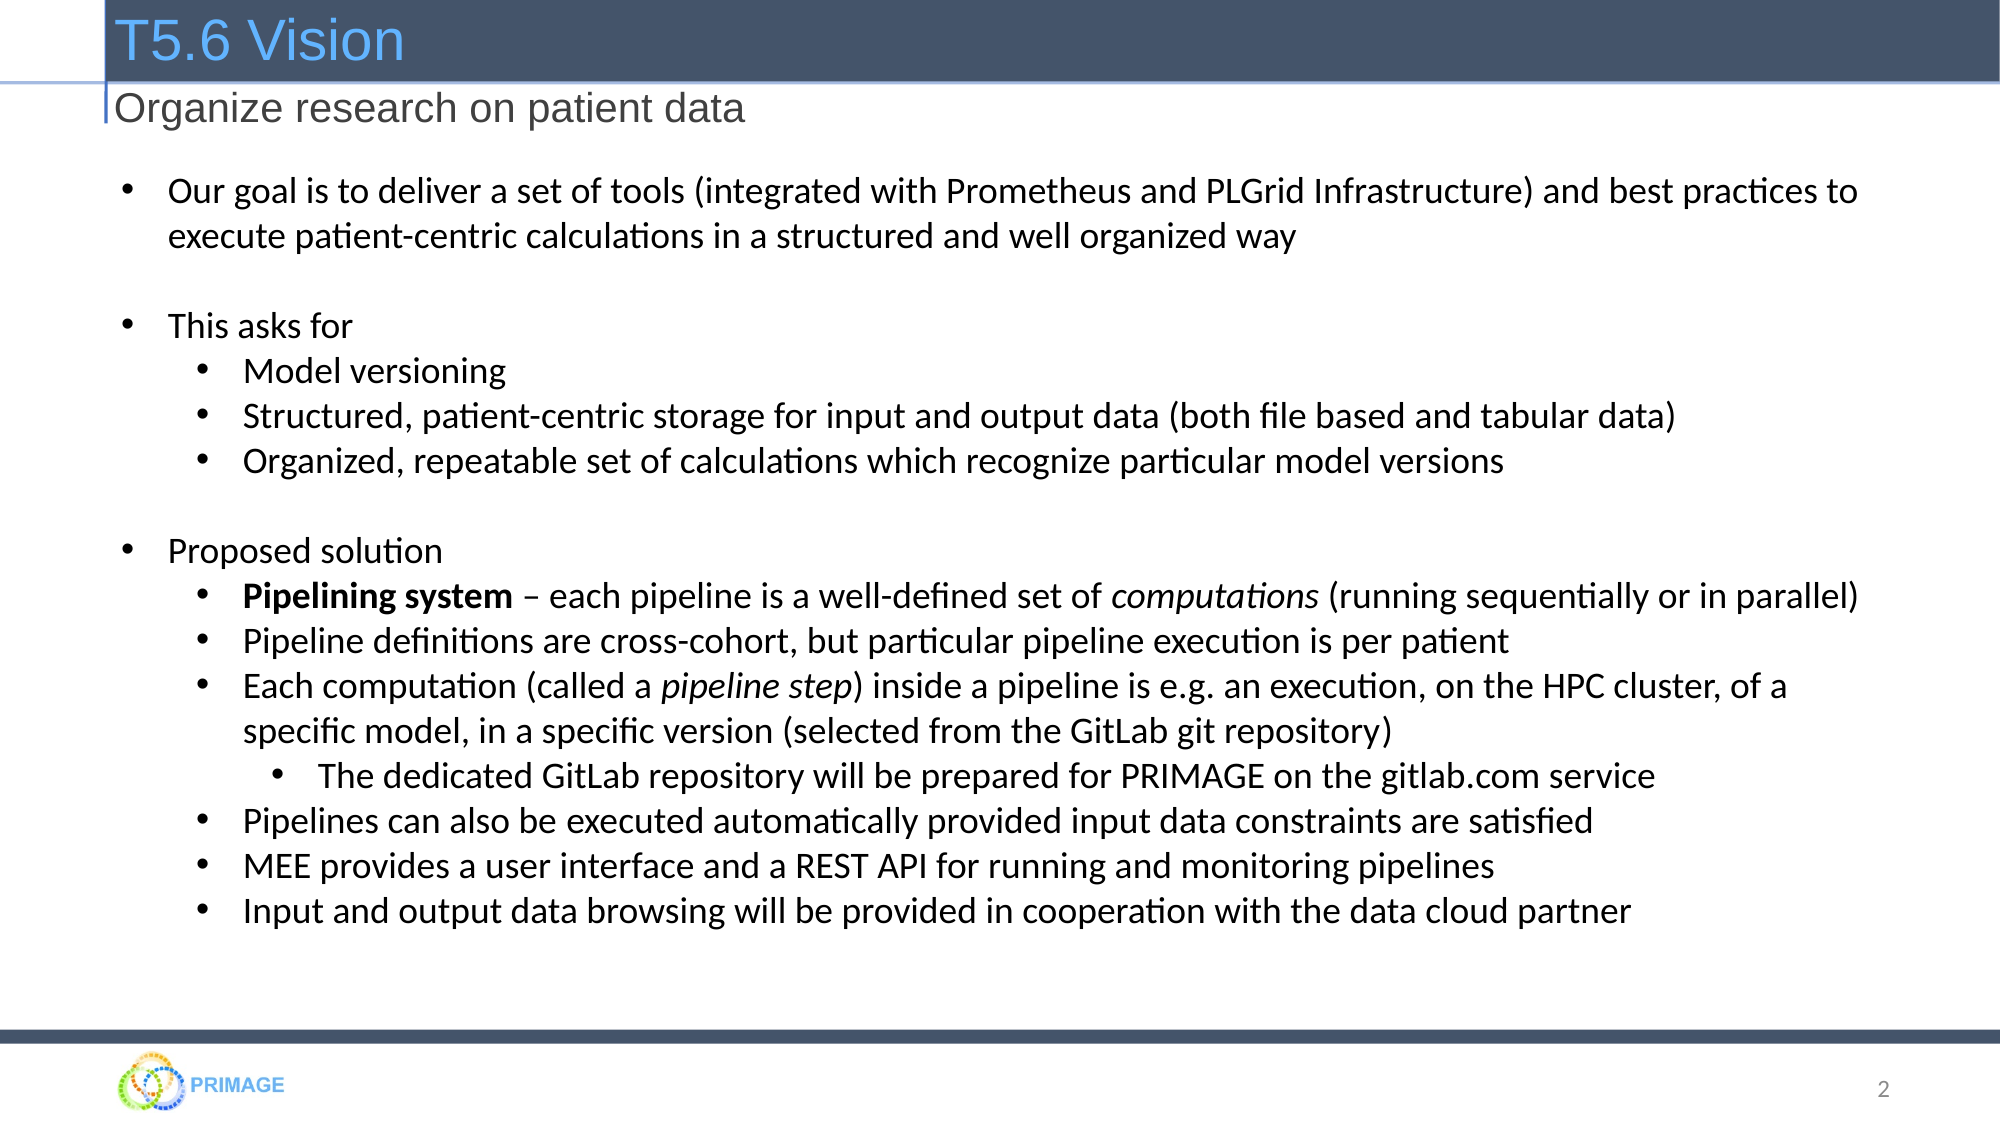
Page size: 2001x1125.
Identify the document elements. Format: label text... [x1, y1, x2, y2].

text_box Organize research on patient data [113, 84, 1846, 121]
text_box [107, 0, 2000, 82]
slide_number 2 [1455, 1057, 1906, 1118]
text_box Our goal is to deliver a set of tools (integrated with Prometheus and PLGrid Infrastructure) and best practices to execute patient-centric calculations in a structured and well organized way This asks for Model versioning Structured, patient-centric storage for input and output data (both file based and tabular data) Organized, repeatable set of calculations which recognize particular model versions Proposed solution Pipelining system – each pipeline is a well-defined set of computations (running sequentially or in parallel) Pipeline definitions are cross-cohort, but particular pipeline execution is per patient Each computation (called a pipeline step) inside a pipeline is e.g. an execution, on the HPC cluster, of a specific model, in a specific version (selected from the GitLab git repository) The dedicated GitLab repository will be prepared for PRIMAGE on the gitlab.com service Pipelines can also be executed automatically provided input data constraints are satisfied MEE provides a user interface and a REST API for running and monitoring pipelines Input and output data browsing will be provided in cooperation with the data cloud partner [106, 158, 1906, 939]
text_box [0, 1029, 2000, 1045]
text_box T5.6 Vision [114, 7, 1846, 77]
picture [116, 1050, 287, 1113]
